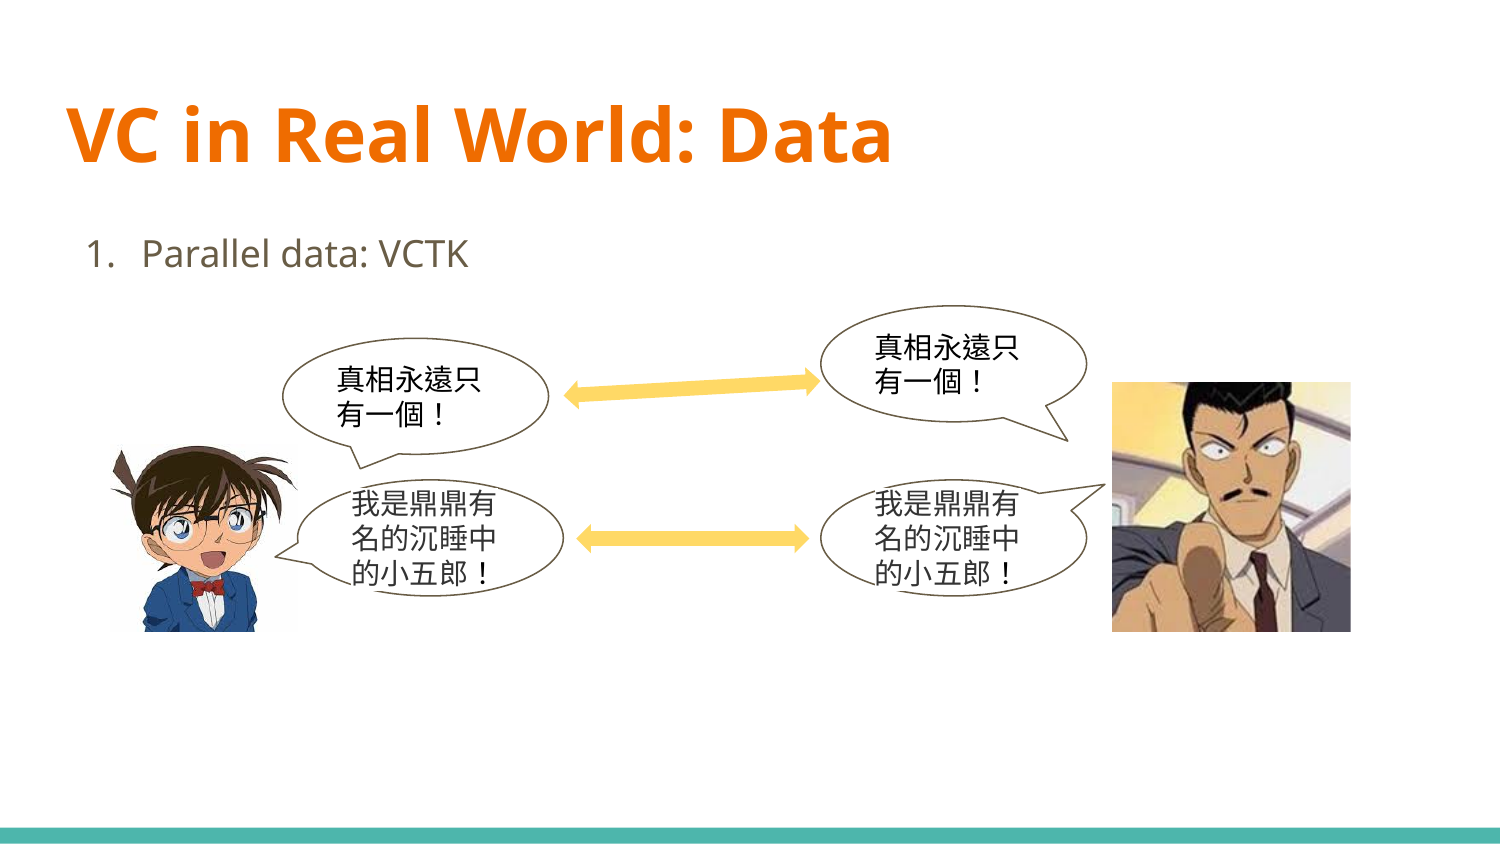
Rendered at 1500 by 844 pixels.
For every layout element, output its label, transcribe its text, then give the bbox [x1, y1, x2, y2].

picture [1111, 382, 1351, 632]
text_box [563, 367, 821, 410]
text_box 我是鼎鼎有名的沉睡中的小五郎！ [820, 479, 1105, 596]
list Parallel data: VCTK [51, 207, 1449, 750]
text_box 真相永遠只有一個！ [820, 305, 1087, 442]
text_box [576, 523, 810, 554]
text_box 真相永遠只有一個！ [282, 338, 549, 469]
title VC in Real World: Data [51, 72, 1449, 189]
picture [110, 443, 298, 632]
text_box 我是鼎鼎有名的沉睡中的小五郎！ [302, 479, 564, 596]
